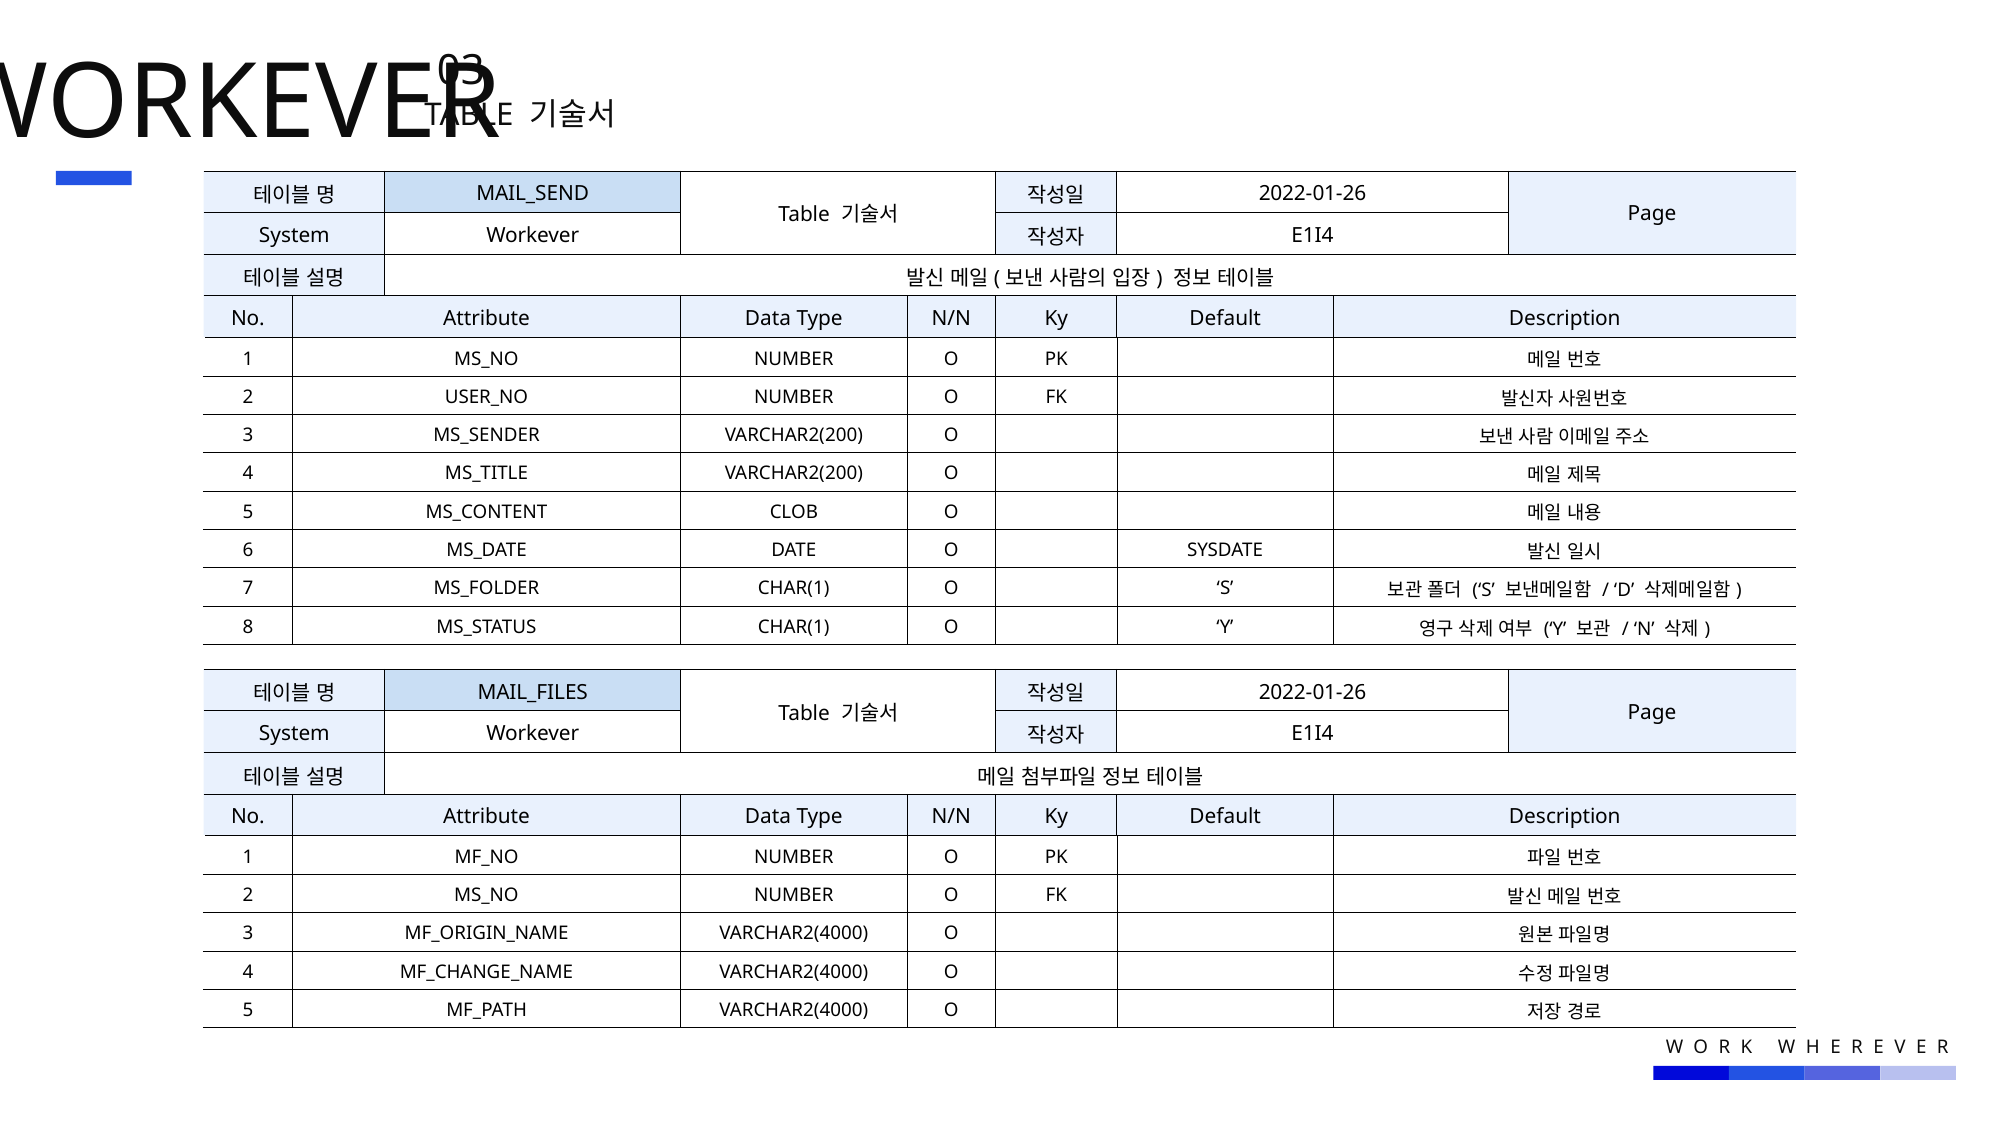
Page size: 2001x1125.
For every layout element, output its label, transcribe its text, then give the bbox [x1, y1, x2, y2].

table_cell NUMBER [681, 875, 907, 912]
table_cell 6 [205, 530, 292, 567]
table_header 2022-01-26 [1117, 172, 1508, 212]
table_cell 메일 번호 [1334, 338, 1796, 376]
table_cell 5 [205, 990, 292, 1027]
table_cell N/N [908, 795, 995, 835]
table_cell CHAR(1) [681, 568, 907, 606]
table_cell MF_PATH [293, 990, 680, 1027]
table_cell O [908, 913, 995, 951]
table_cell 2 [205, 875, 292, 912]
table_cell MS_SENDER [293, 415, 680, 452]
table_cell [1118, 492, 1333, 529]
table_cell VARCHAR2(200) [681, 453, 907, 491]
table_cell 원본 파일명 [1334, 913, 1796, 951]
table_cell FK [996, 875, 1117, 912]
table_cell [1118, 453, 1333, 491]
table_cell 1 [205, 338, 292, 376]
table_cell MF_CHANGE_NAME [293, 952, 680, 989]
table_cell O [908, 338, 995, 376]
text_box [413, 35, 627, 140]
table_cell O [908, 492, 995, 529]
table_header 테이블 명 [204, 670, 384, 710]
table_cell No. [204, 795, 292, 835]
table_cell N/N [908, 296, 995, 337]
table_cell ‘S’ [1118, 568, 1333, 606]
table_cell 4 [205, 952, 292, 989]
table_cell MS_DATE [293, 530, 680, 567]
table_cell E1I4 [1117, 213, 1508, 254]
table_cell [1118, 875, 1333, 912]
table_header Table 기술서 [681, 172, 995, 254]
table_cell 5 [205, 492, 292, 529]
table_cell 메일 첨부파일 정보 테이블 [385, 753, 1796, 794]
table_cell 발신자 사원번호 [1334, 377, 1796, 414]
table_cell No. [204, 296, 292, 337]
table_cell MS_NO [293, 338, 680, 376]
table_cell MS_STATUS [293, 607, 680, 644]
table_cell Data Type [681, 795, 907, 835]
table_cell 7 [205, 568, 292, 606]
table_cell 작성자 [996, 213, 1116, 254]
table_cell [1118, 338, 1333, 376]
table_cell 메일 제목 [1334, 453, 1796, 491]
table_cell 4 [205, 453, 292, 491]
table_cell 저장 경로 [1334, 990, 1796, 1027]
table_cell [996, 530, 1117, 567]
table_cell MF_NO [293, 836, 680, 874]
table_cell MS_NO [293, 875, 680, 912]
table_cell 영구 삭제 여부 (‘Y’ 보관 / ‘N’ 삭제) [1334, 607, 1796, 644]
table_cell CHAR(1) [681, 607, 907, 644]
table_cell DATE [681, 530, 907, 567]
table_cell [996, 453, 1117, 491]
table_cell Data Type [681, 296, 907, 337]
table_cell Workever [385, 213, 680, 254]
table_cell Default [1117, 795, 1333, 835]
table_cell O [908, 530, 995, 567]
table_cell 1 [205, 836, 292, 874]
table_header MAIL_SEND [385, 172, 680, 212]
table_cell Workever [385, 711, 680, 752]
table_header Page [1509, 172, 1796, 254]
table_cell Description [1334, 296, 1796, 337]
table_cell 발신 메일 번호 [1334, 875, 1796, 912]
table_cell USER_NO [293, 377, 680, 414]
table_cell Attribute [293, 296, 680, 337]
table_header Table 기술서 [681, 670, 995, 752]
table_cell Attribute [293, 795, 680, 835]
table_cell MF_ORIGIN_NAME [293, 913, 680, 951]
table_cell System [204, 711, 384, 752]
table_cell [996, 415, 1117, 452]
table_cell NUMBER [681, 338, 907, 376]
table_cell O [908, 607, 995, 644]
table_cell [996, 492, 1117, 529]
table_cell NUMBER [681, 836, 907, 874]
table_cell CLOB [681, 492, 907, 529]
table_cell ‘Y’ [1118, 607, 1333, 644]
table_cell VARCHAR2(4000) [681, 990, 907, 1027]
table_cell 테이블 설명 [204, 255, 384, 295]
table_cell 메일 내용 [1334, 492, 1796, 529]
table_cell [996, 952, 1117, 989]
table_cell 수정 파일명 [1334, 952, 1796, 989]
table_cell [996, 990, 1117, 1027]
table_cell [1118, 836, 1333, 874]
table_cell [1118, 415, 1333, 452]
text_box WORK WHEREVER [1651, 1027, 1964, 1066]
table_cell MS_TITLE [293, 453, 680, 491]
table_header Page [1509, 670, 1796, 752]
table_header 테이블 명 [204, 172, 384, 212]
table_cell [996, 607, 1117, 644]
table_cell O [908, 415, 995, 452]
table_cell 보관 폴더 (‘S’ 보낸메일함 / ‘D’ 삭제메일함) [1334, 568, 1796, 606]
table_cell [1118, 913, 1333, 951]
table_cell [1118, 990, 1333, 1027]
table_cell System [204, 213, 384, 254]
table_cell NUMBER [681, 377, 907, 414]
table_cell O [908, 990, 995, 1027]
table_cell O [908, 952, 995, 989]
table_cell 8 [205, 607, 292, 644]
table_cell 파일 번호 [1334, 836, 1796, 874]
table_header 2022-01-26 [1117, 670, 1508, 710]
table_cell 3 [205, 913, 292, 951]
table_cell [1118, 377, 1333, 414]
table_cell Ky [996, 296, 1116, 337]
table_cell 발신 일시 [1334, 530, 1796, 567]
table_cell VARCHAR2(4000) [681, 913, 907, 951]
table_cell [1118, 952, 1333, 989]
table_cell E1I4 [1117, 711, 1508, 752]
table_cell 2 [205, 377, 292, 414]
table_cell VARCHAR2(200) [681, 415, 907, 452]
table_header MAIL_FILES [385, 670, 680, 710]
text_box [55, 170, 133, 186]
table_cell O [908, 377, 995, 414]
table_cell O [908, 453, 995, 491]
table_cell PK [996, 338, 1117, 376]
table_cell 테이블 설명 [204, 753, 384, 794]
table_cell Description [1334, 795, 1796, 835]
table_cell 보낸 사람 이메일 주소 [1334, 415, 1796, 452]
table_cell Default [1117, 296, 1333, 337]
table_cell 발신 메일(보낸 사람의 입장) 정보 테이블 [385, 255, 1796, 295]
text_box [1653, 1065, 1956, 1080]
table_cell MS_CONTENT [293, 492, 680, 529]
table_cell O [908, 568, 995, 606]
table_cell [996, 913, 1117, 951]
table_cell 3 [205, 415, 292, 452]
table_cell 작성자 [996, 711, 1116, 752]
table_cell VARCHAR2(4000) [681, 952, 907, 989]
text_box WORKEVER [0, 26, 516, 167]
table_header 작성일 [996, 670, 1116, 710]
table_cell FK [996, 377, 1117, 414]
table_cell SYSDATE [1118, 530, 1333, 567]
table_cell O [908, 875, 995, 912]
table_cell Ky [996, 795, 1116, 835]
table_cell O [908, 836, 995, 874]
table_cell PK [996, 836, 1117, 874]
table_cell MS_FOLDER [293, 568, 680, 606]
table_cell [996, 568, 1117, 606]
table_header 작성일 [996, 172, 1116, 212]
